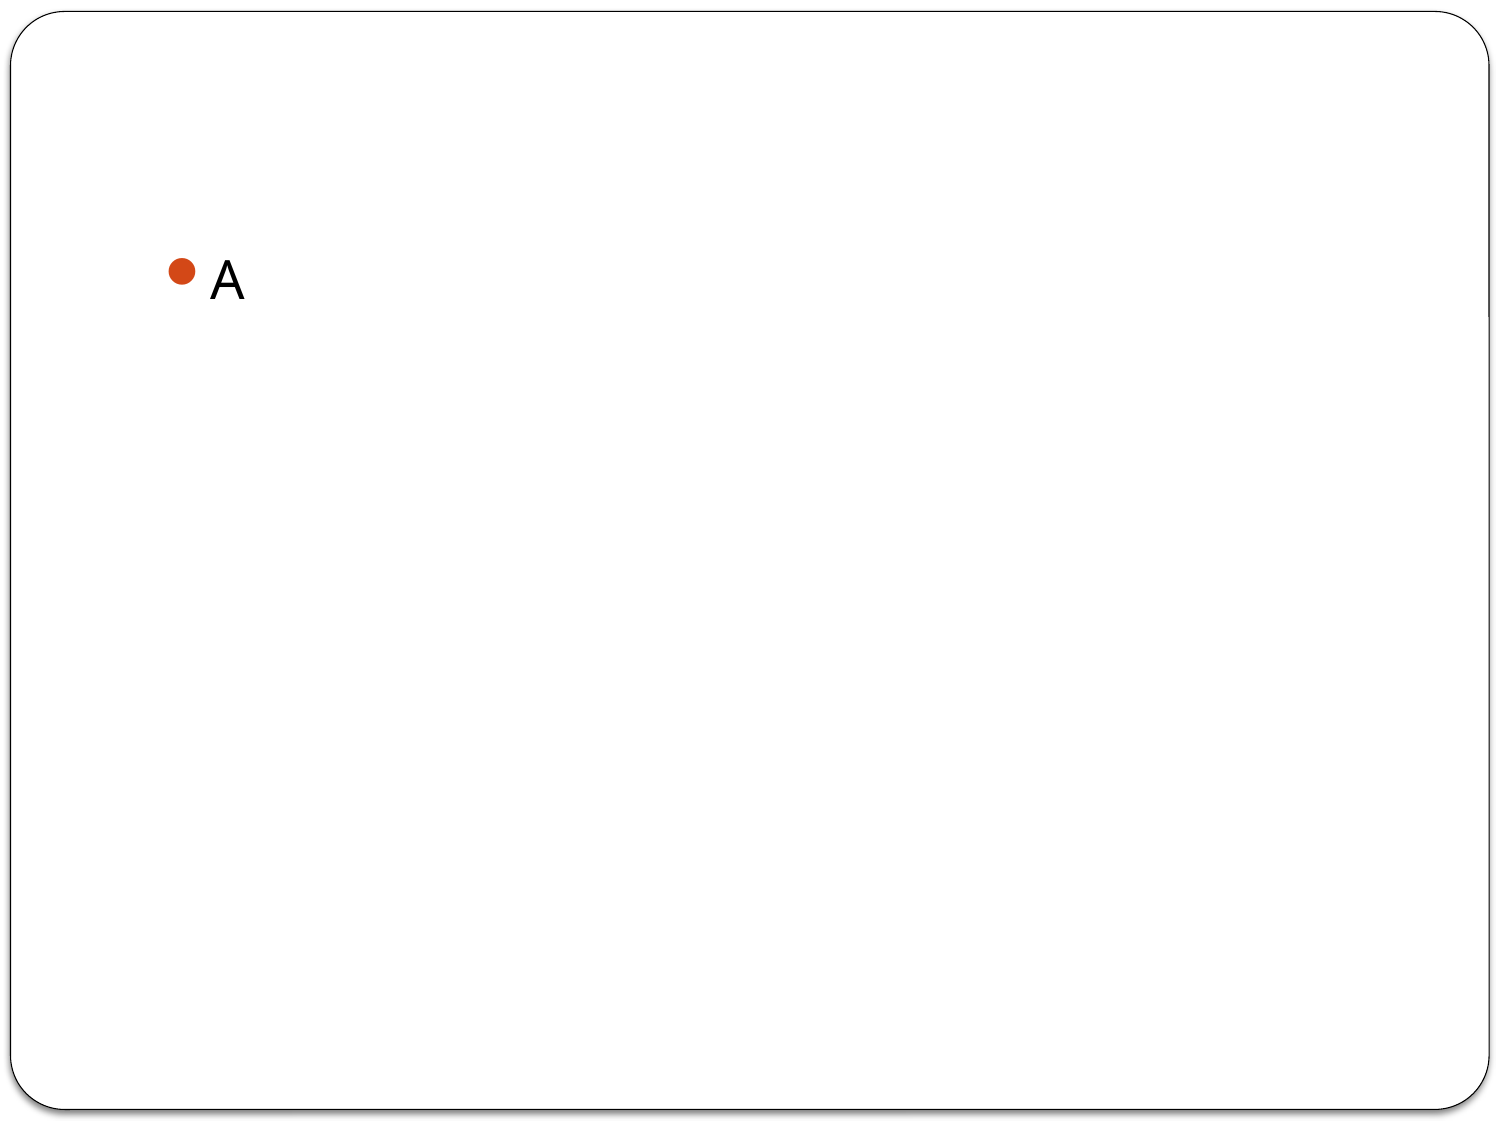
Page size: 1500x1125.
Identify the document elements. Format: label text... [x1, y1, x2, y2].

list A [150, 237, 1425, 988]
